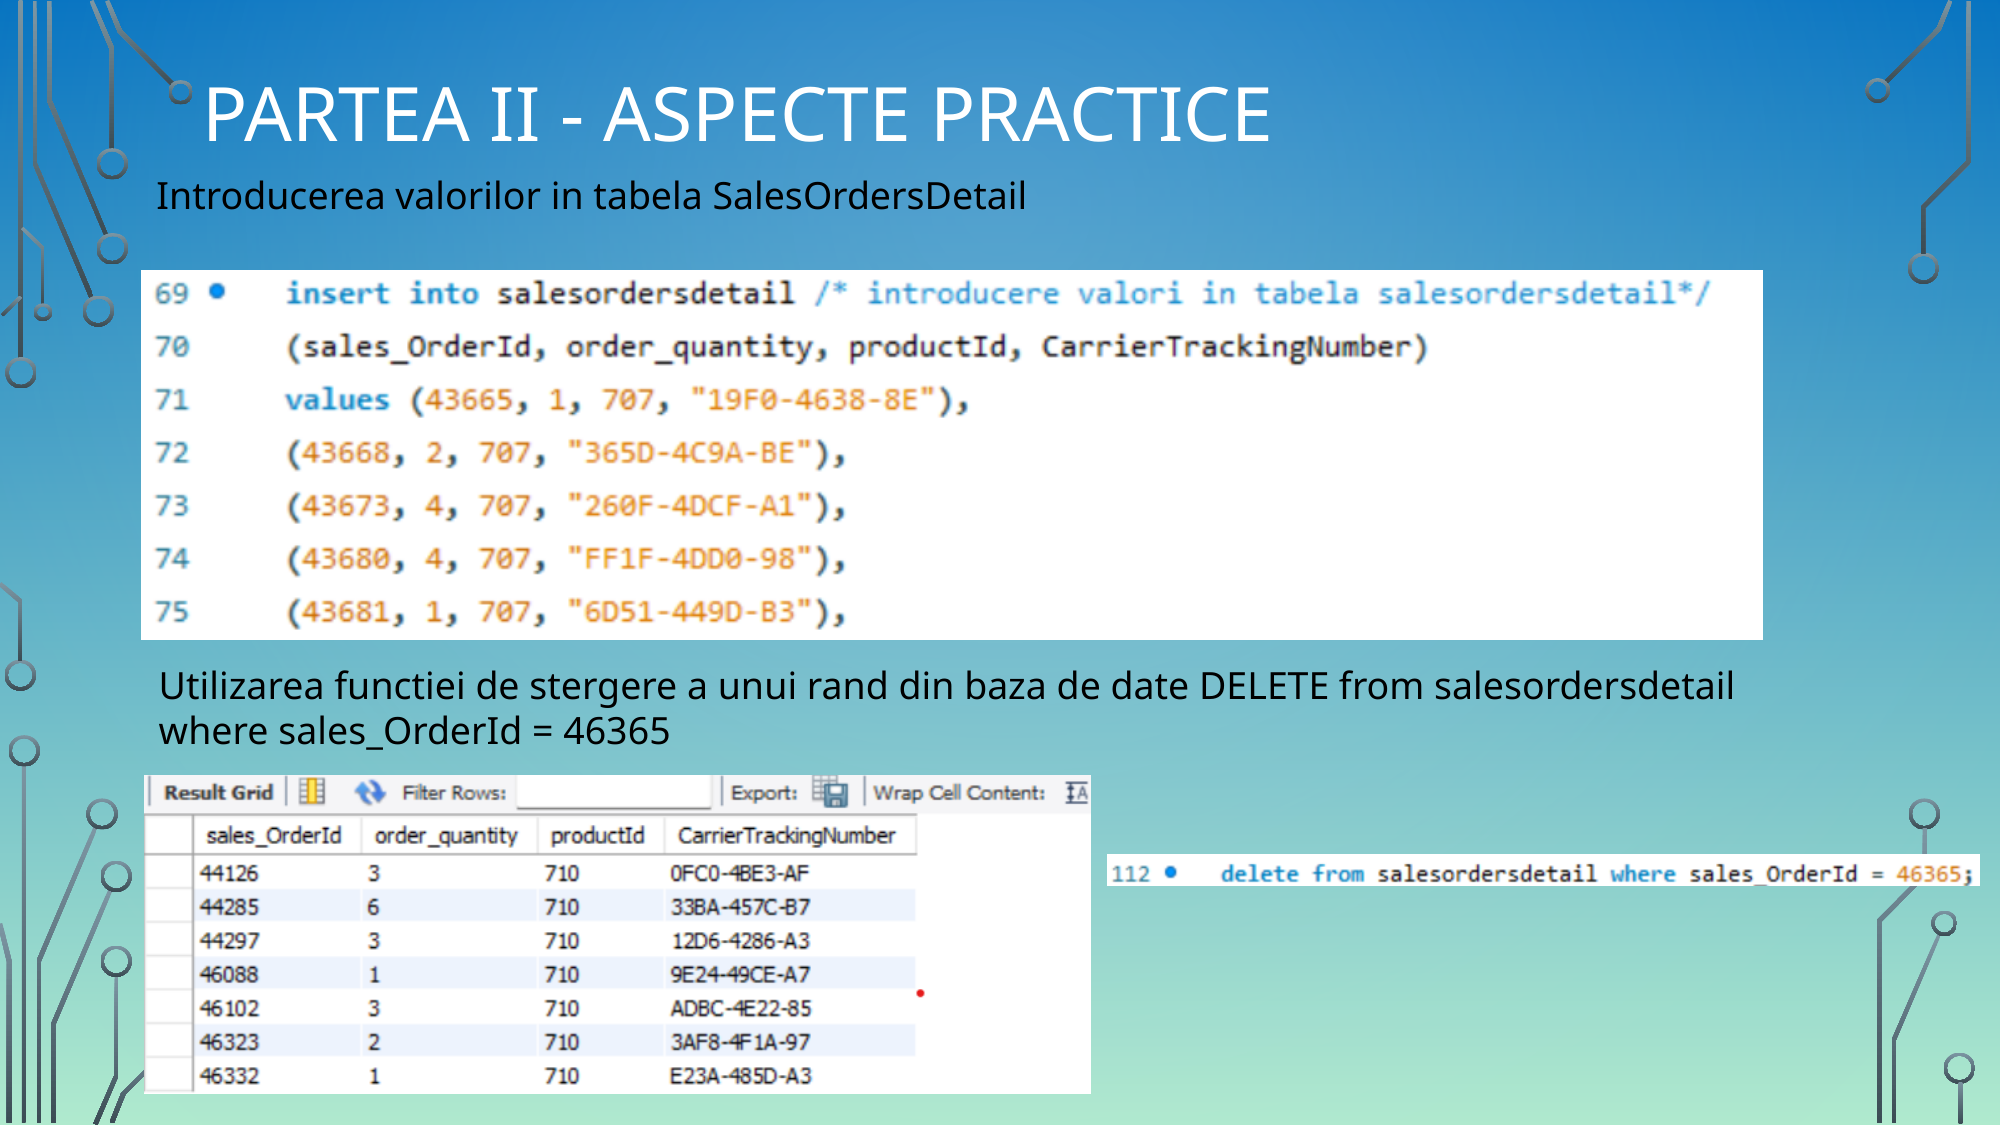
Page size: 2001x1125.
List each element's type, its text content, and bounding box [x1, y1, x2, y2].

picture [143, 775, 1092, 1094]
picture [1106, 854, 1981, 886]
text_box Utilizarea functiei de stergere a unui rand din baza de date DELETE from salesordersdetail where sales_OrderId = 46365 [144, 654, 1856, 759]
title Partea II - aSPECTE PRACTICE [187, 38, 1813, 195]
text_box Introducerea valorilor in tabela SalesOrdersDetail [141, 164, 1769, 224]
picture [141, 270, 1763, 640]
